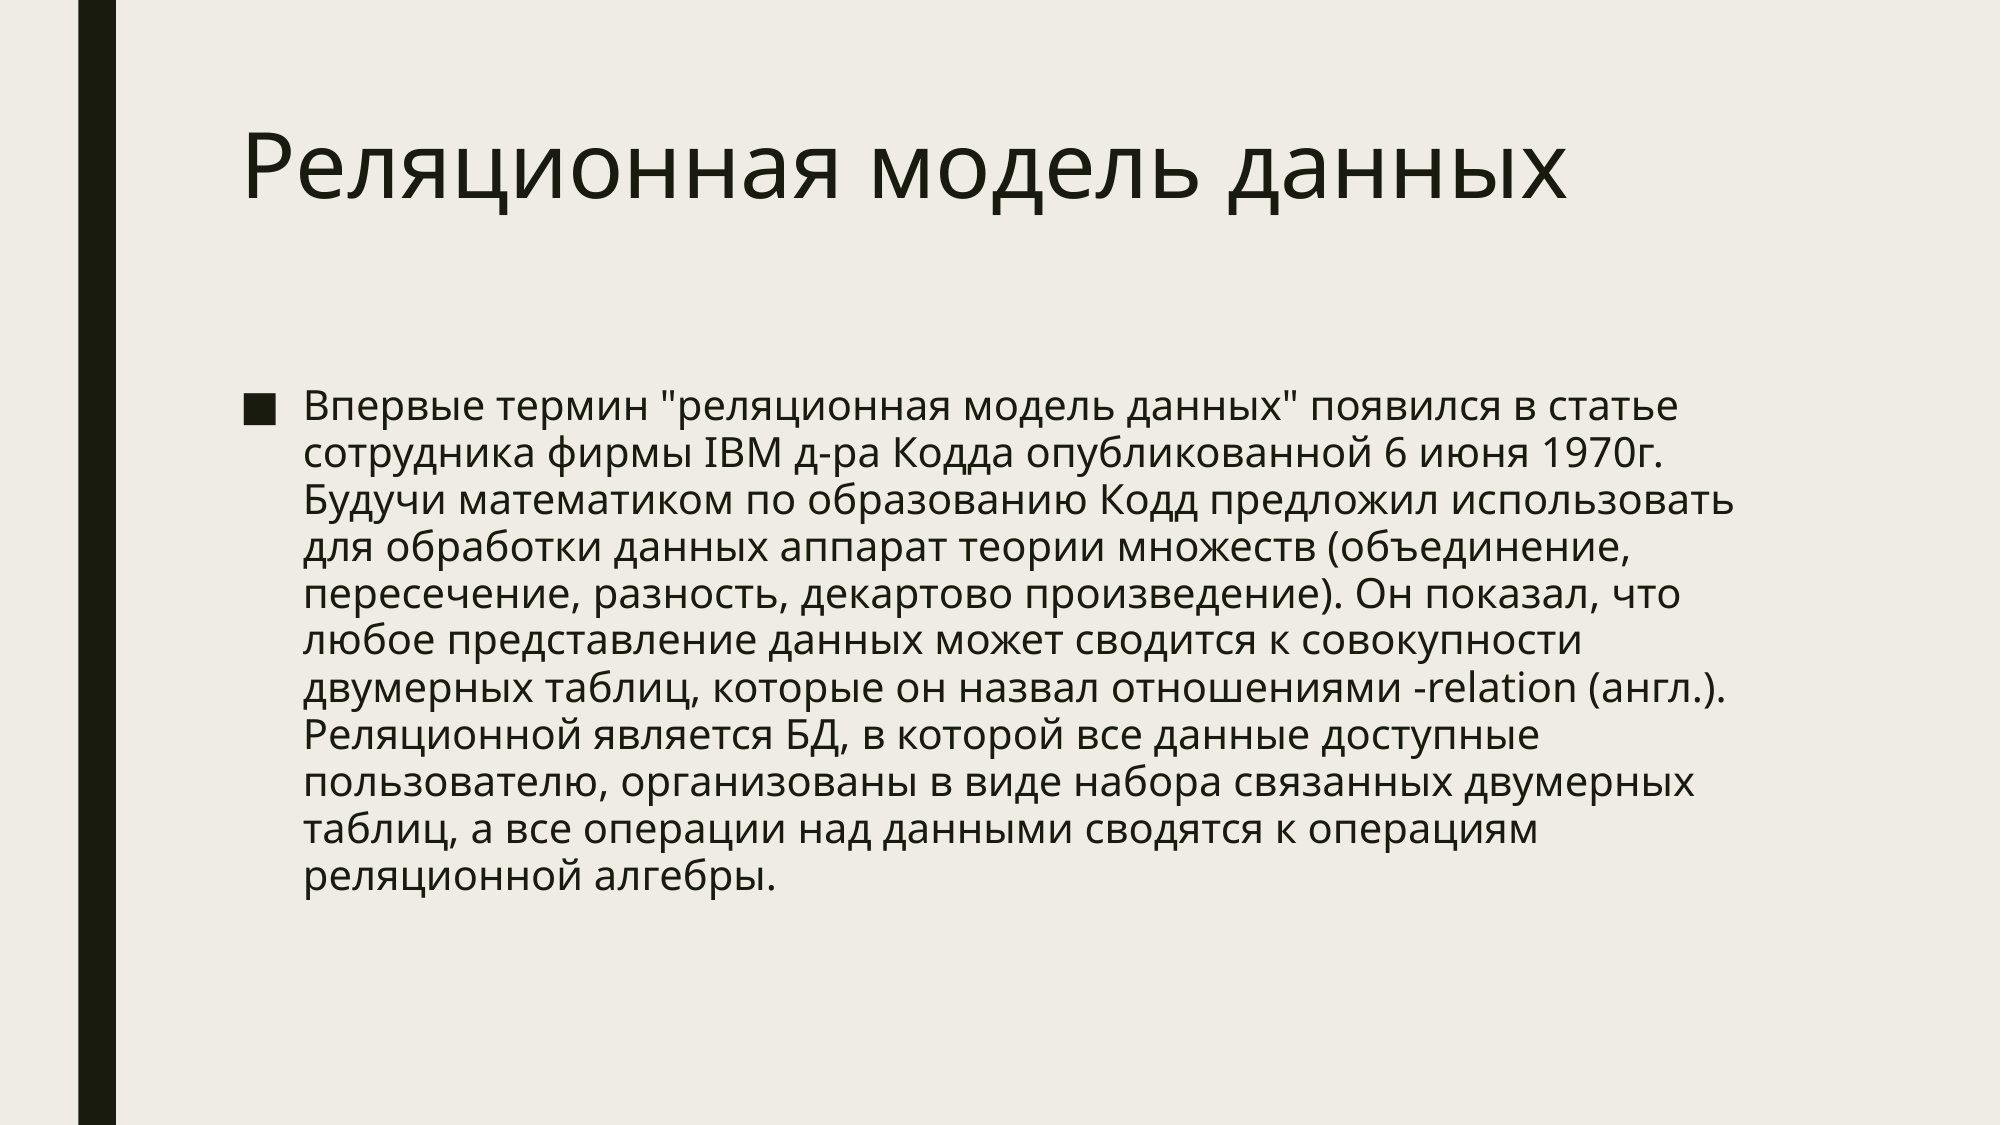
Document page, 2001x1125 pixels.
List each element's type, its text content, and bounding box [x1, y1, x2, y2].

title Реляционная модель данных [225, 112, 1800, 357]
list Впервые термин "реляционная модель данных" появился в статье сотрудника фирмы IBM д-ра Кодда опубликованной 6 июня 1970г. Будучи математиком по образованию Кодд предложил использовать для обработки данных аппарат теории множеств (объединение, пересечение, разность, декартово произведение). Он показал, что любое представление данных может сводится к совокупности двумерных таблиц, которые он назвал отношениями -relation (англ.). Реляционной является БД, в которой все данные доступные пользователю, организованы в виде набора связанных двумерных таблиц, а все операции над данными сводятся к операциям реляционной алгебры. [225, 375, 1800, 1038]
